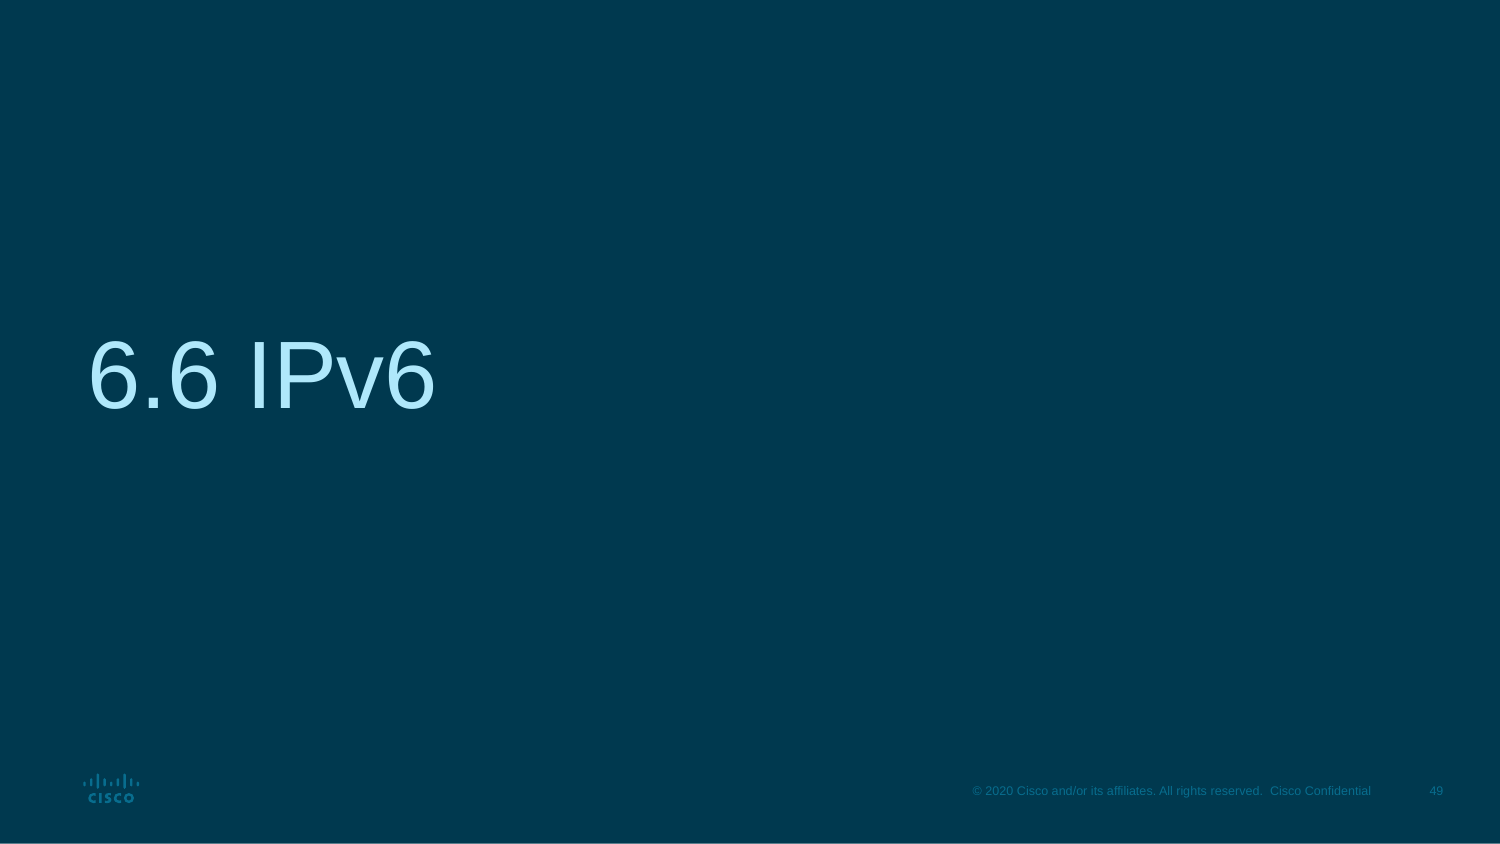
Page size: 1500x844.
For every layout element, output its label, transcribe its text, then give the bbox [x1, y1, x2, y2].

title 6.6 IPv6 [72, 252, 675, 553]
